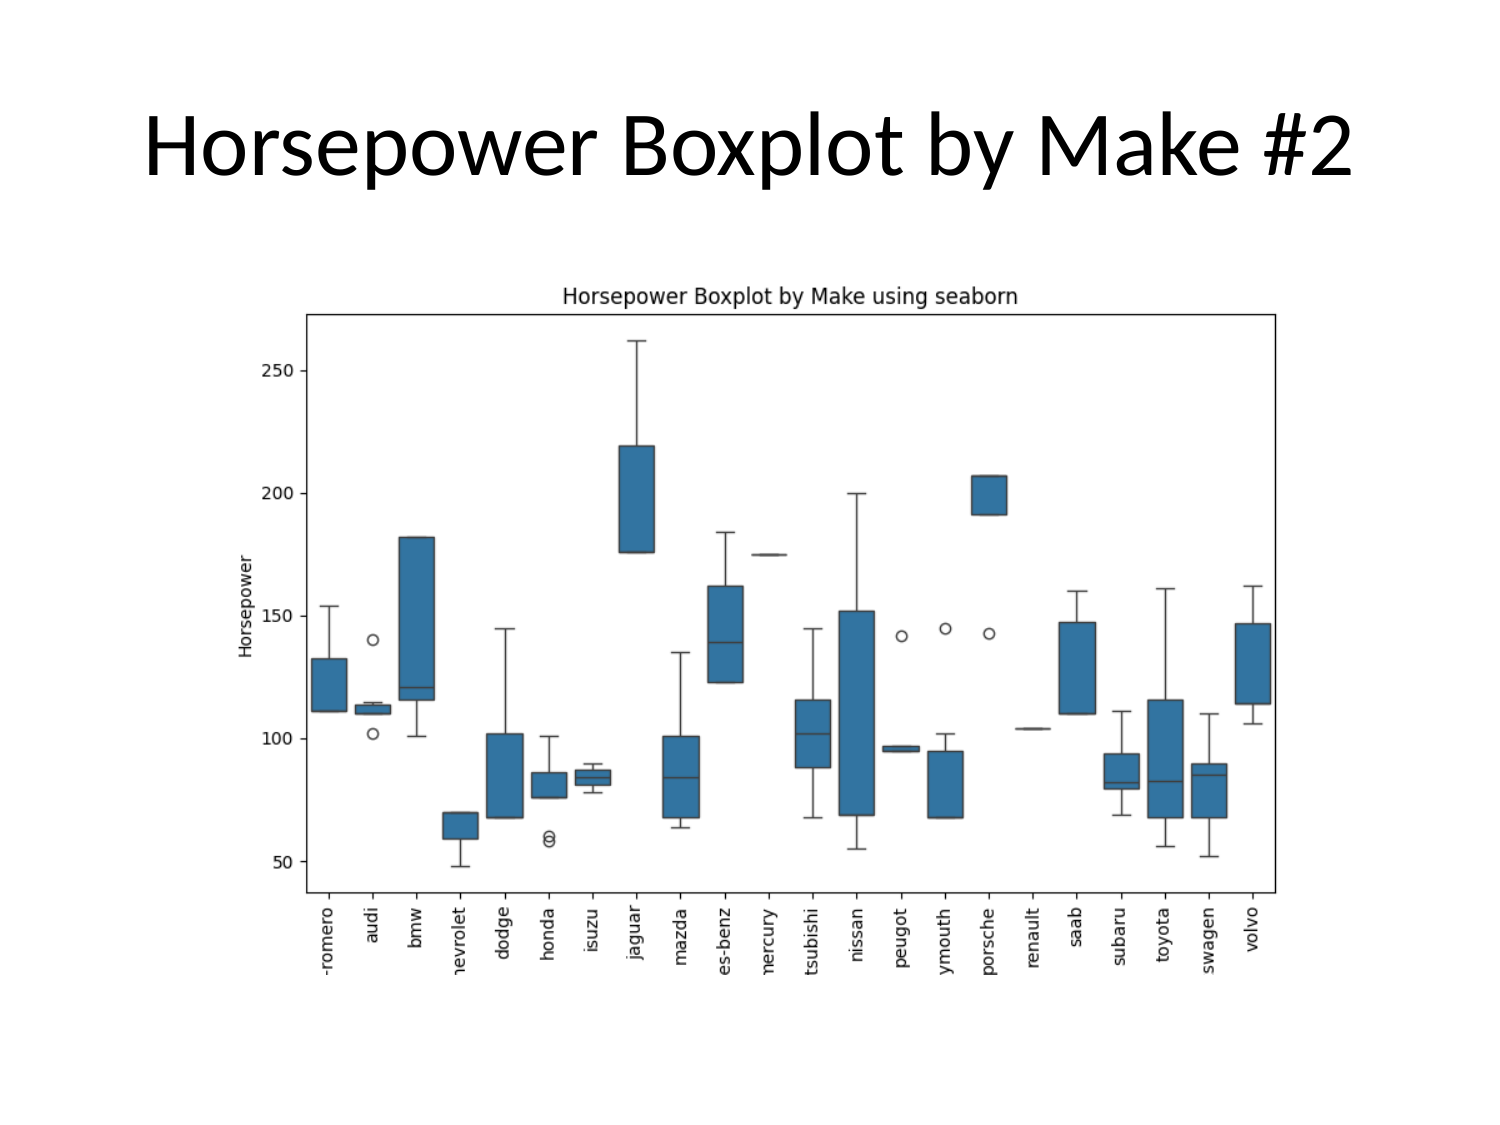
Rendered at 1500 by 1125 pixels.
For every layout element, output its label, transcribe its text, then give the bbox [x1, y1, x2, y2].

picture [149, 224, 1401, 976]
title Horsepower Boxplot by Make #2 [75, 45, 1425, 233]
